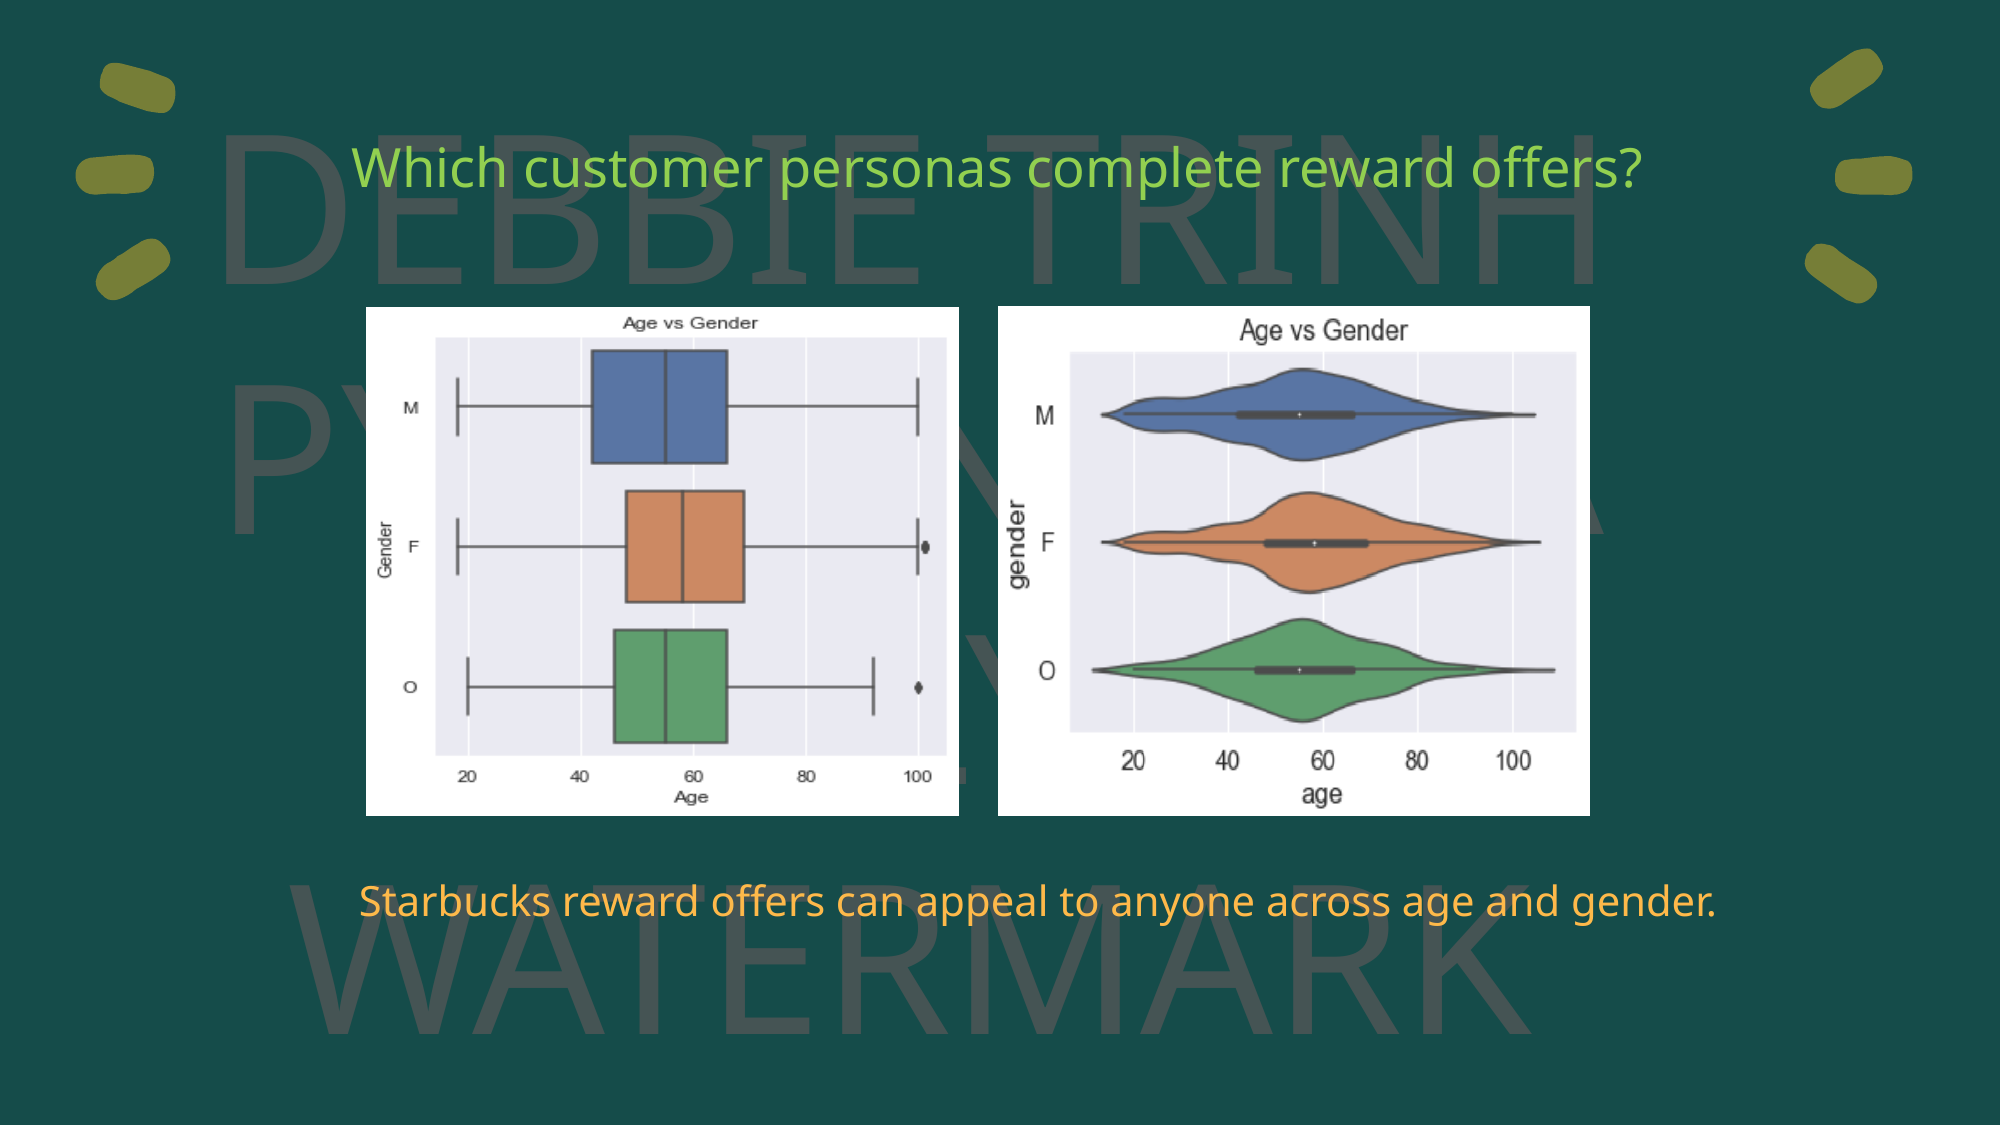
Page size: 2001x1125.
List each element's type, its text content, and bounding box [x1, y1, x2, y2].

picture [997, 306, 1590, 816]
picture [366, 307, 959, 816]
title Which customer personas complete reward offers? [118, 101, 1878, 231]
footer Starbucks reward offers can appeal to anyone across age and gender. [271, 867, 1805, 986]
